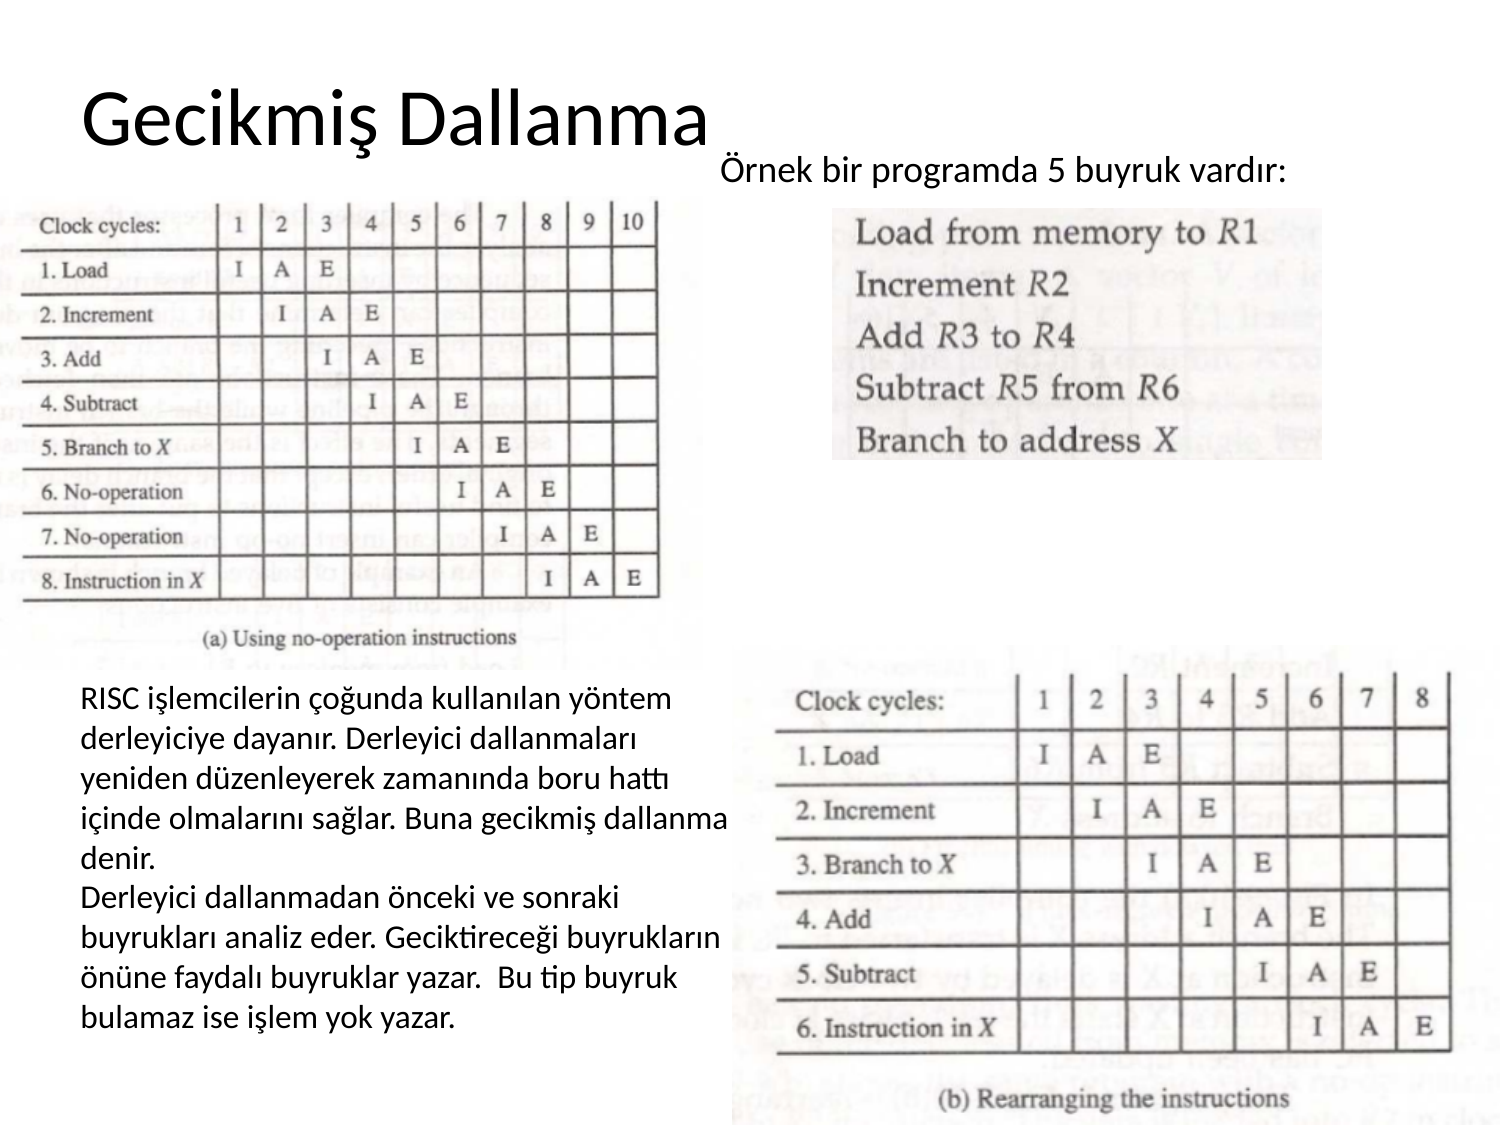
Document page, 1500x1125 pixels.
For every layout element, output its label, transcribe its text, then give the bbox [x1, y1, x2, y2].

picture [731, 644, 1500, 1125]
picture [0, 196, 703, 671]
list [832, 207, 1322, 460]
title Gecikmiş Dallanma [64, 42, 729, 183]
text_box RISC işlemcilerin çoğunda kullanılan yöntem derleyiciye dayanır. Derleyici dallanmaları yeniden düzenleyerek zamanında boru hattı içinde olmalarını sağlar. Buna gecikmiş dallanma denir. Derleyici dallanmadan önceki ve sonraki buyrukları analiz eder. Geciktireceği buyrukların önüne faydalı buyruklar yazar. Bu tip buyruk bulamaz ise işlem yok yazar. [0, 668, 726, 1043]
text_box Örnek bir programda 5 buyruk vardır: [705, 137, 1304, 197]
